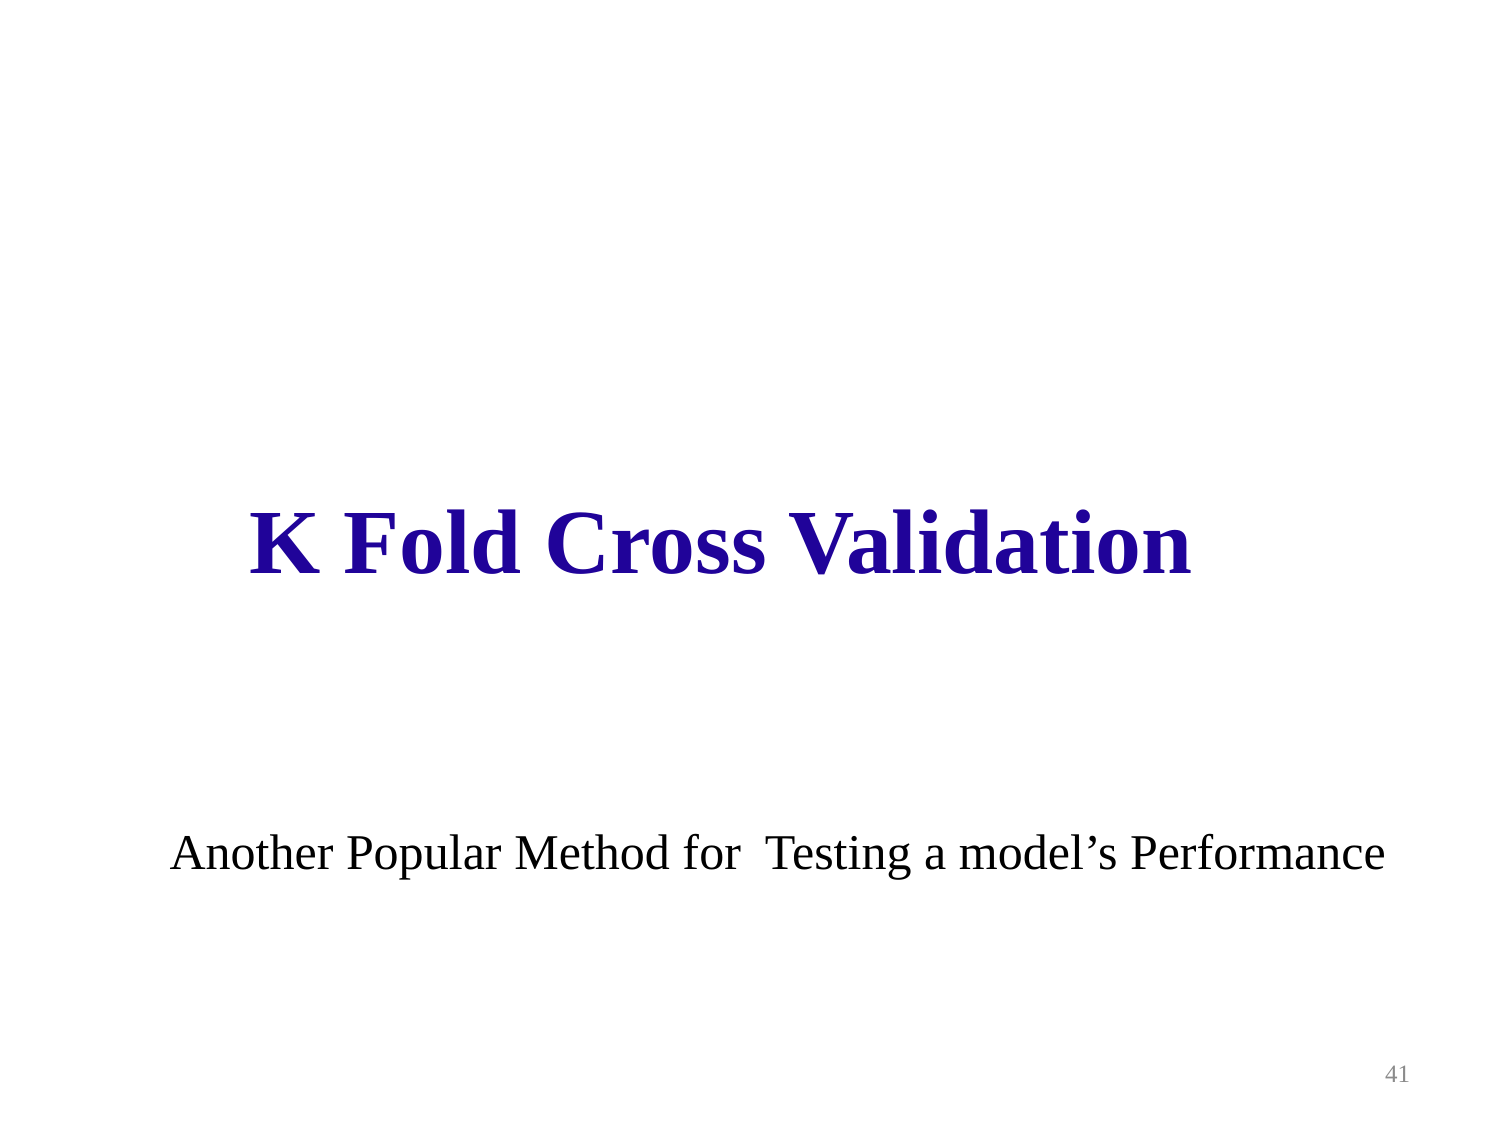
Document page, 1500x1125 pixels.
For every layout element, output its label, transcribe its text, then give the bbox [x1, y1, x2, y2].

slide_number 41 [1074, 1042, 1425, 1103]
text_box Another Popular Method for Testing a model’s Performance [154, 812, 1414, 888]
text_box K Fold Cross Validation [234, 474, 1335, 600]
